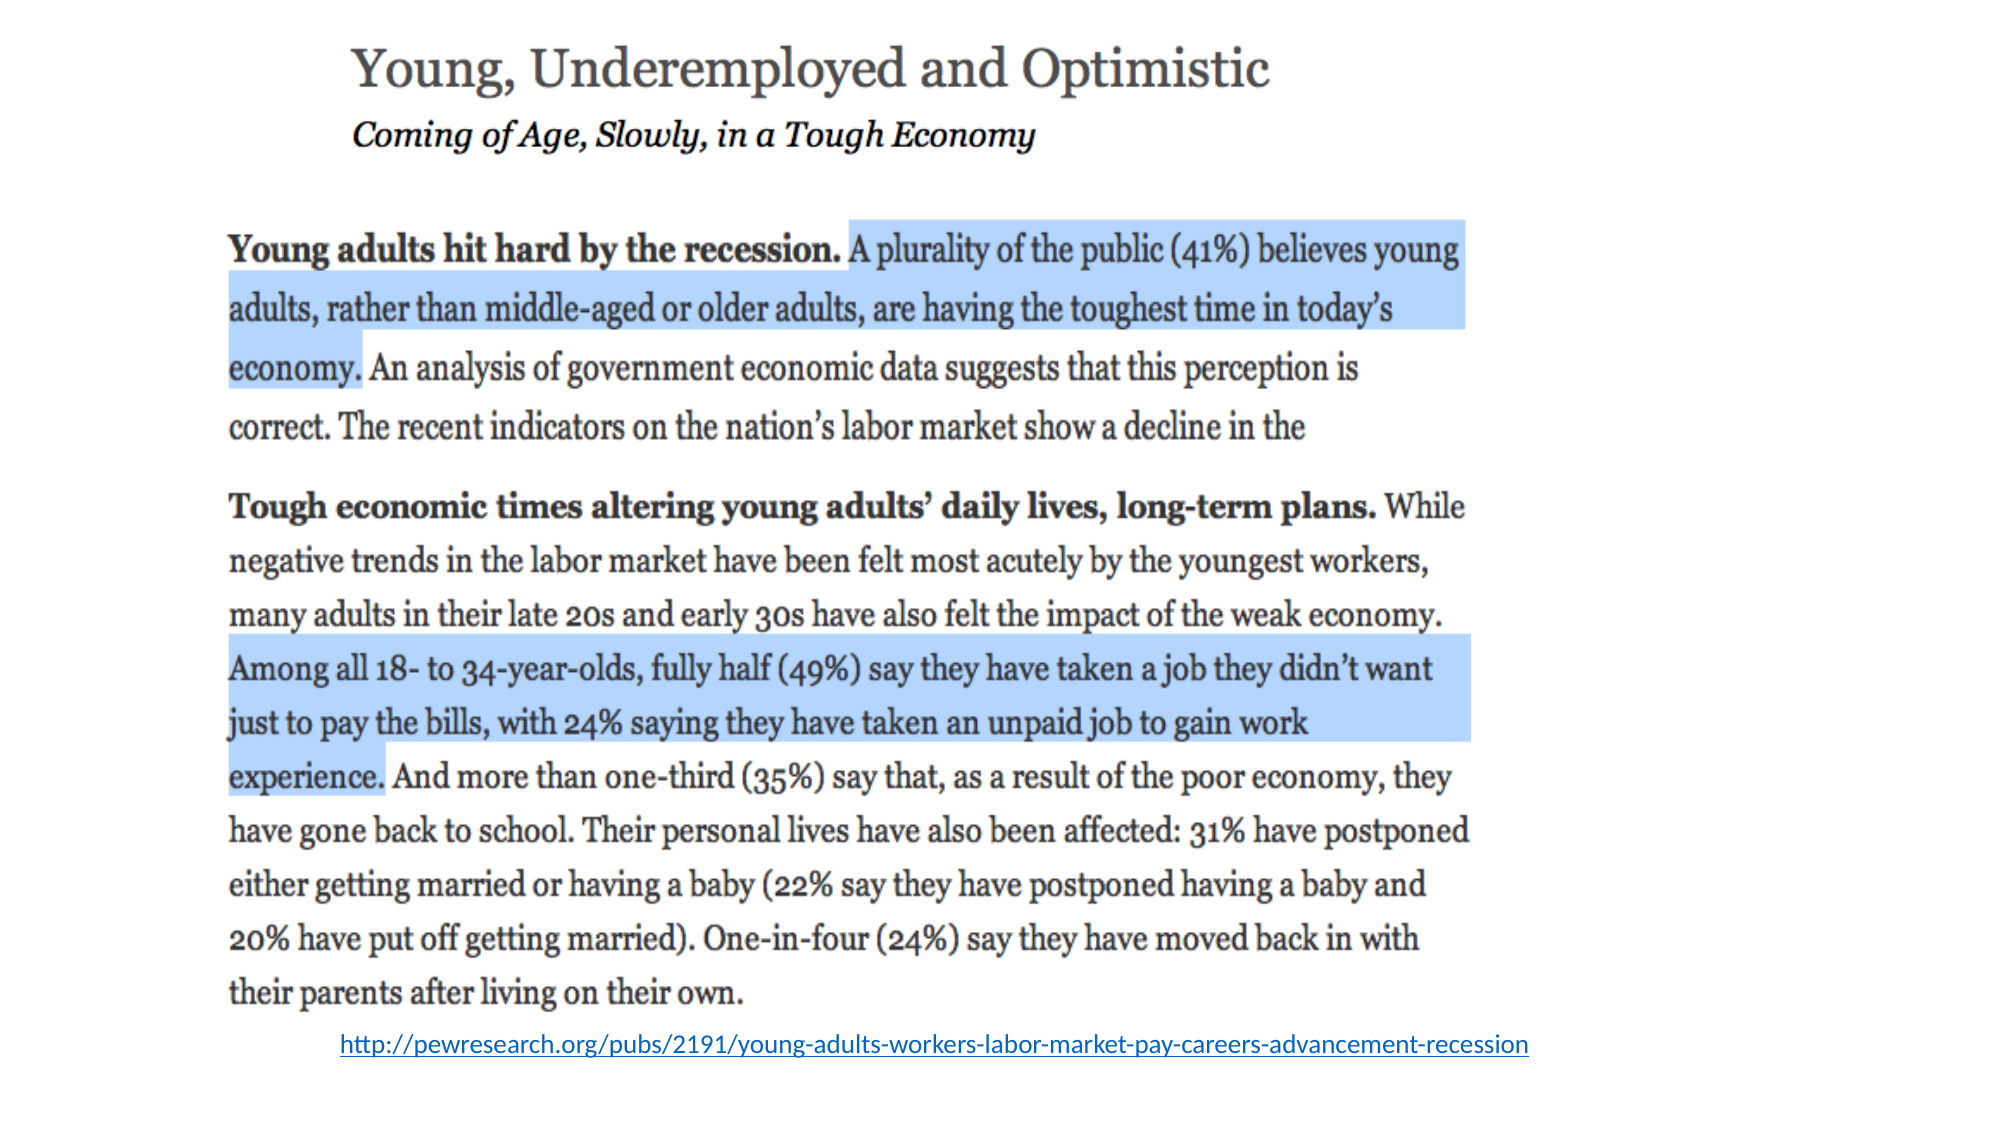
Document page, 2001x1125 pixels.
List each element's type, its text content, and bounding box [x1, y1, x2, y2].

picture [224, 216, 1471, 463]
picture [224, 480, 1471, 1016]
list http://pewresearch.org/pubs/2191/young-adults-workers-labor-market-pay-careers-advancement-recession [325, 1015, 1675, 1083]
picture [340, 35, 1491, 199]
